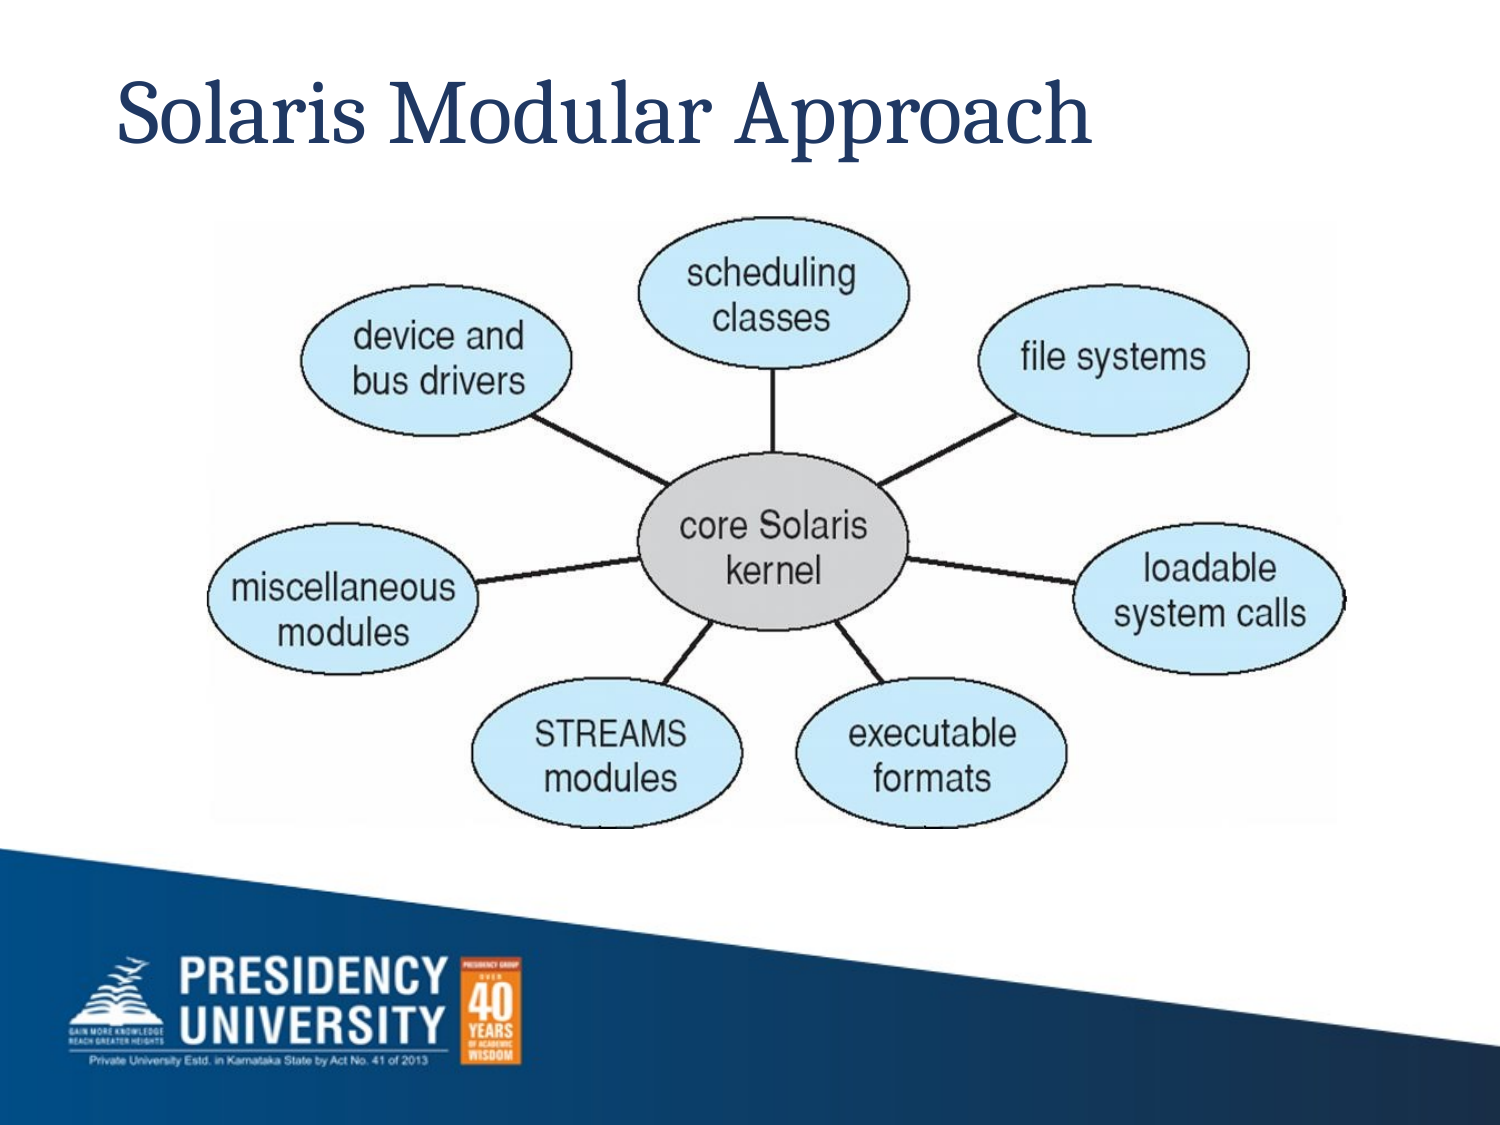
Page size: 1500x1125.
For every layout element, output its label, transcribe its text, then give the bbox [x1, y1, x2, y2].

title Solaris Modular Approach [116, 50, 1313, 240]
text_box [206, 213, 1348, 829]
picture [0, 848, 1500, 1125]
